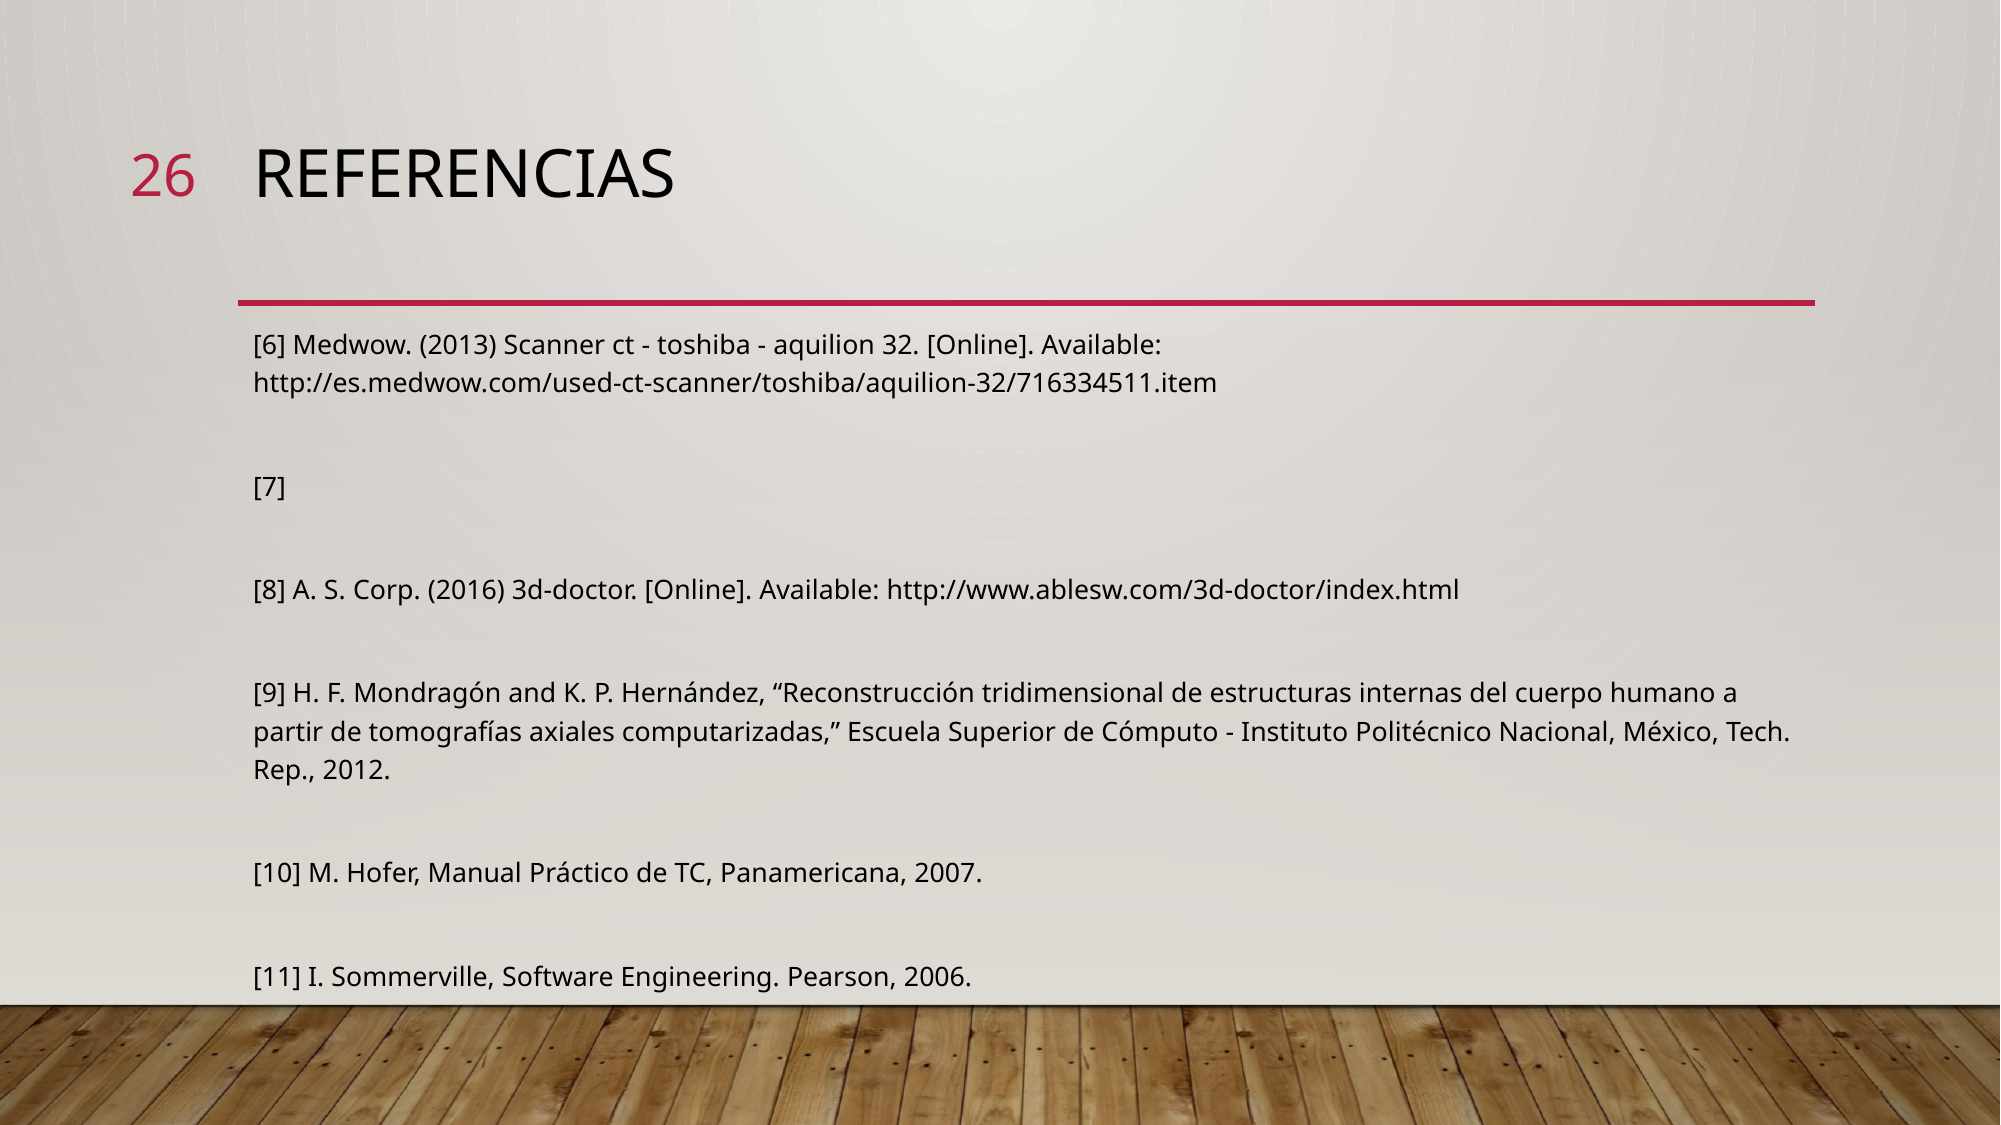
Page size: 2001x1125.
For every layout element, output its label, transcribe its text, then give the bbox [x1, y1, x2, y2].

title referencias [238, 131, 1814, 305]
list [6] Medwow. (2013) Scanner ct - toshiba - aquilion 32. [Online]. Available: http://es.medwow.com/used-ct-scanner/toshiba/aquilion-32/716334511.item [7] [8] A. S. Corp. (2016) 3d-doctor. [Online]. Available: http://www.ablesw.com/3d-doctor/index.html [9] H. F. Mondragón and K. P. Hernández, “Reconstrucción tridimensional de estructuras internas del cuerpo humano a partir de tomografías axiales computarizadas,” Escuela Superior de Cómputo - Instituto Politécnico Nacional, México, Tech. Rep., 2012. [10] M. Hofer, Manual Práctico de TC, Panamericana, 2007. [11] I. Sommerville, Software Engineering. Pearson, 2006. [238, 313, 1814, 1009]
picture [0, 1005, 2000, 1125]
slide_number 26 [78, 131, 212, 214]
